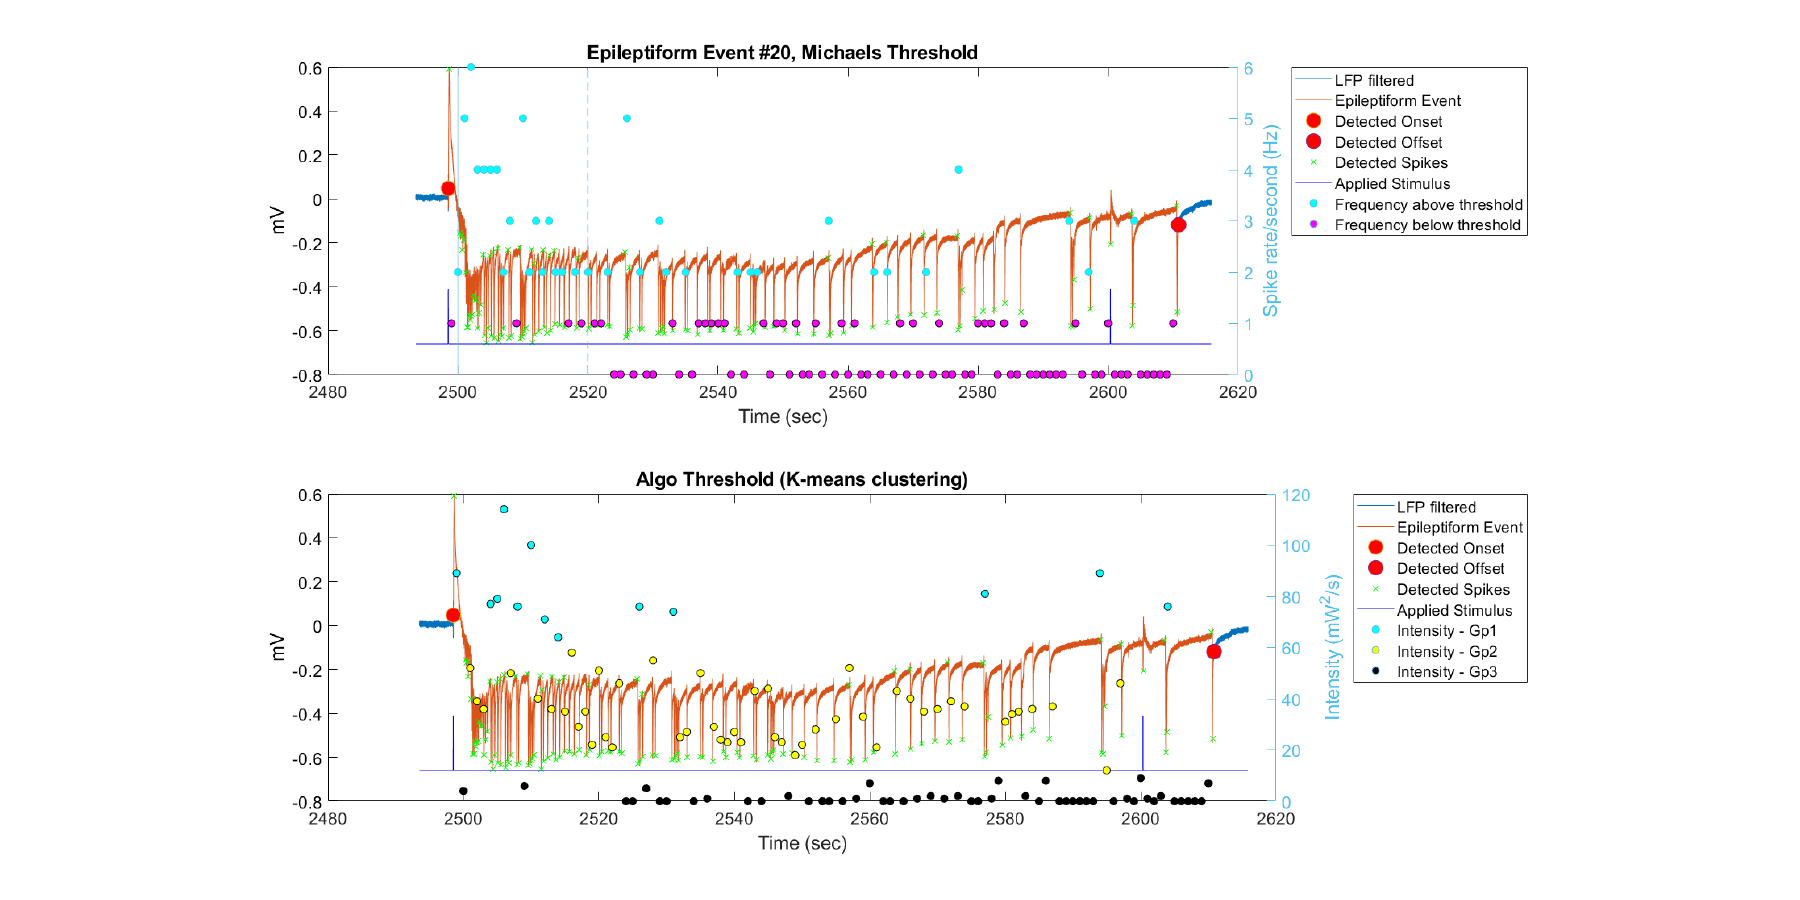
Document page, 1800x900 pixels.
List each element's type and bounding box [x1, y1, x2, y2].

picture [126, 0, 1674, 900]
